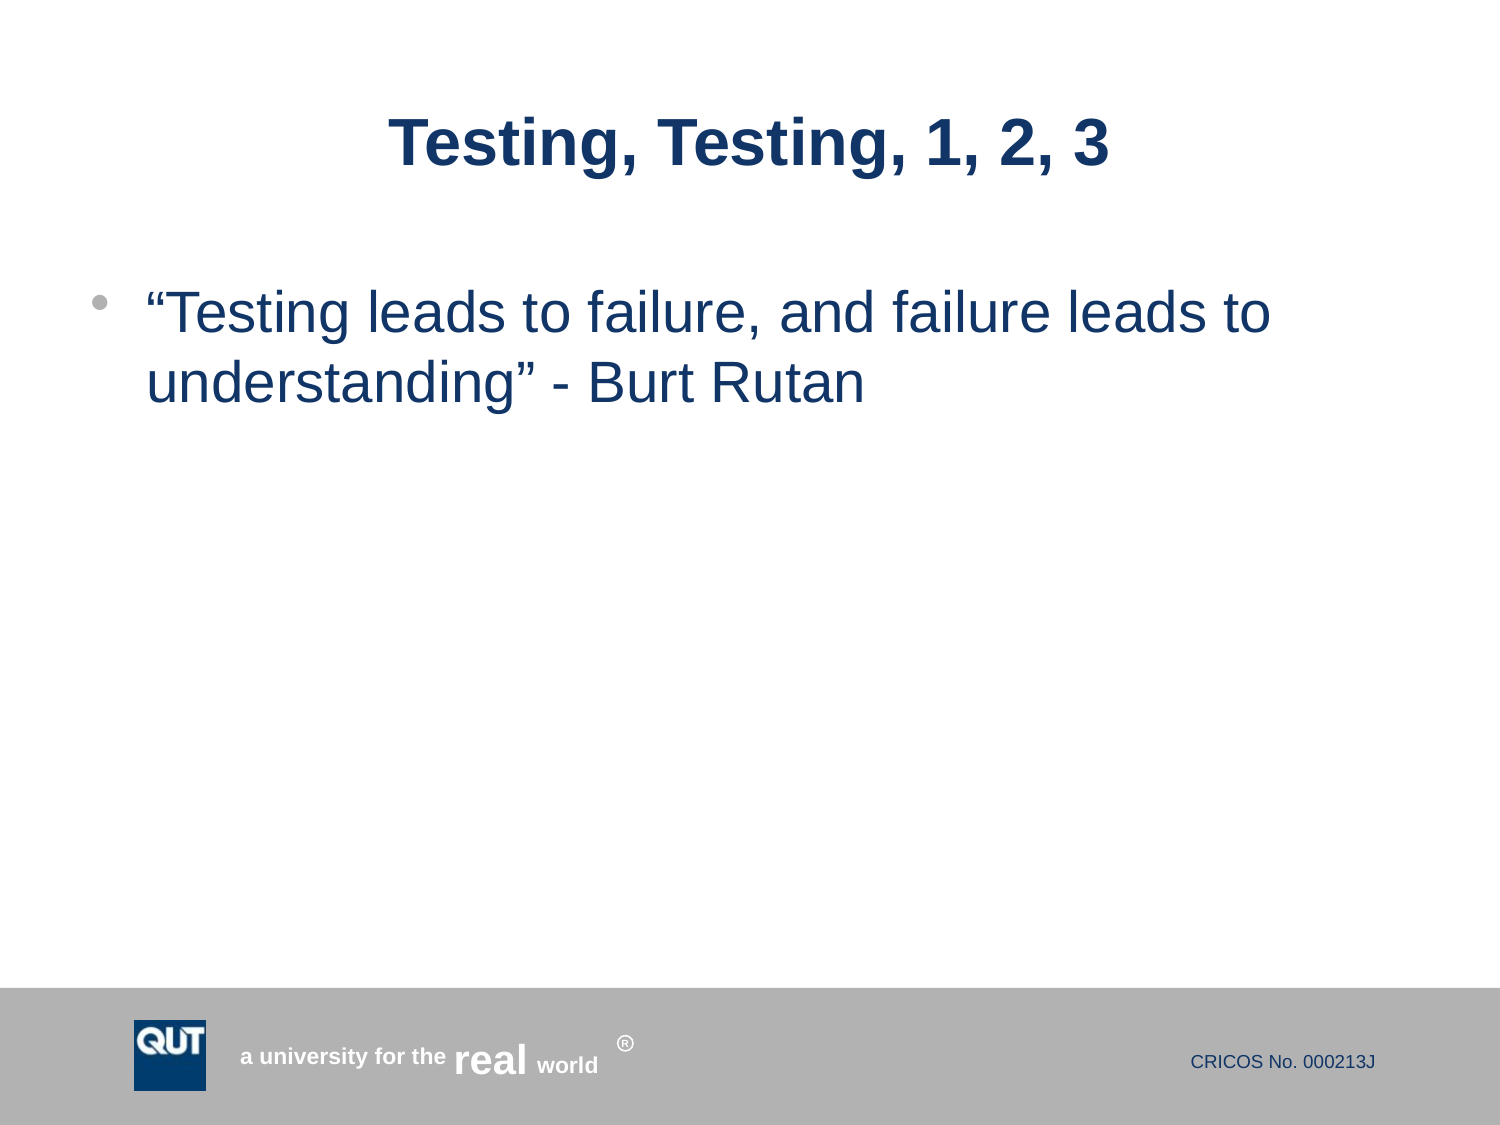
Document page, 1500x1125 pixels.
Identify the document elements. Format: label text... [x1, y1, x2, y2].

title Testing, Testing, 1, 2, 3 [74, 44, 1426, 233]
picture [134, 1020, 206, 1091]
list “Testing leads to failure, and failure leads to understanding” - Burt Rutan [74, 266, 1426, 922]
